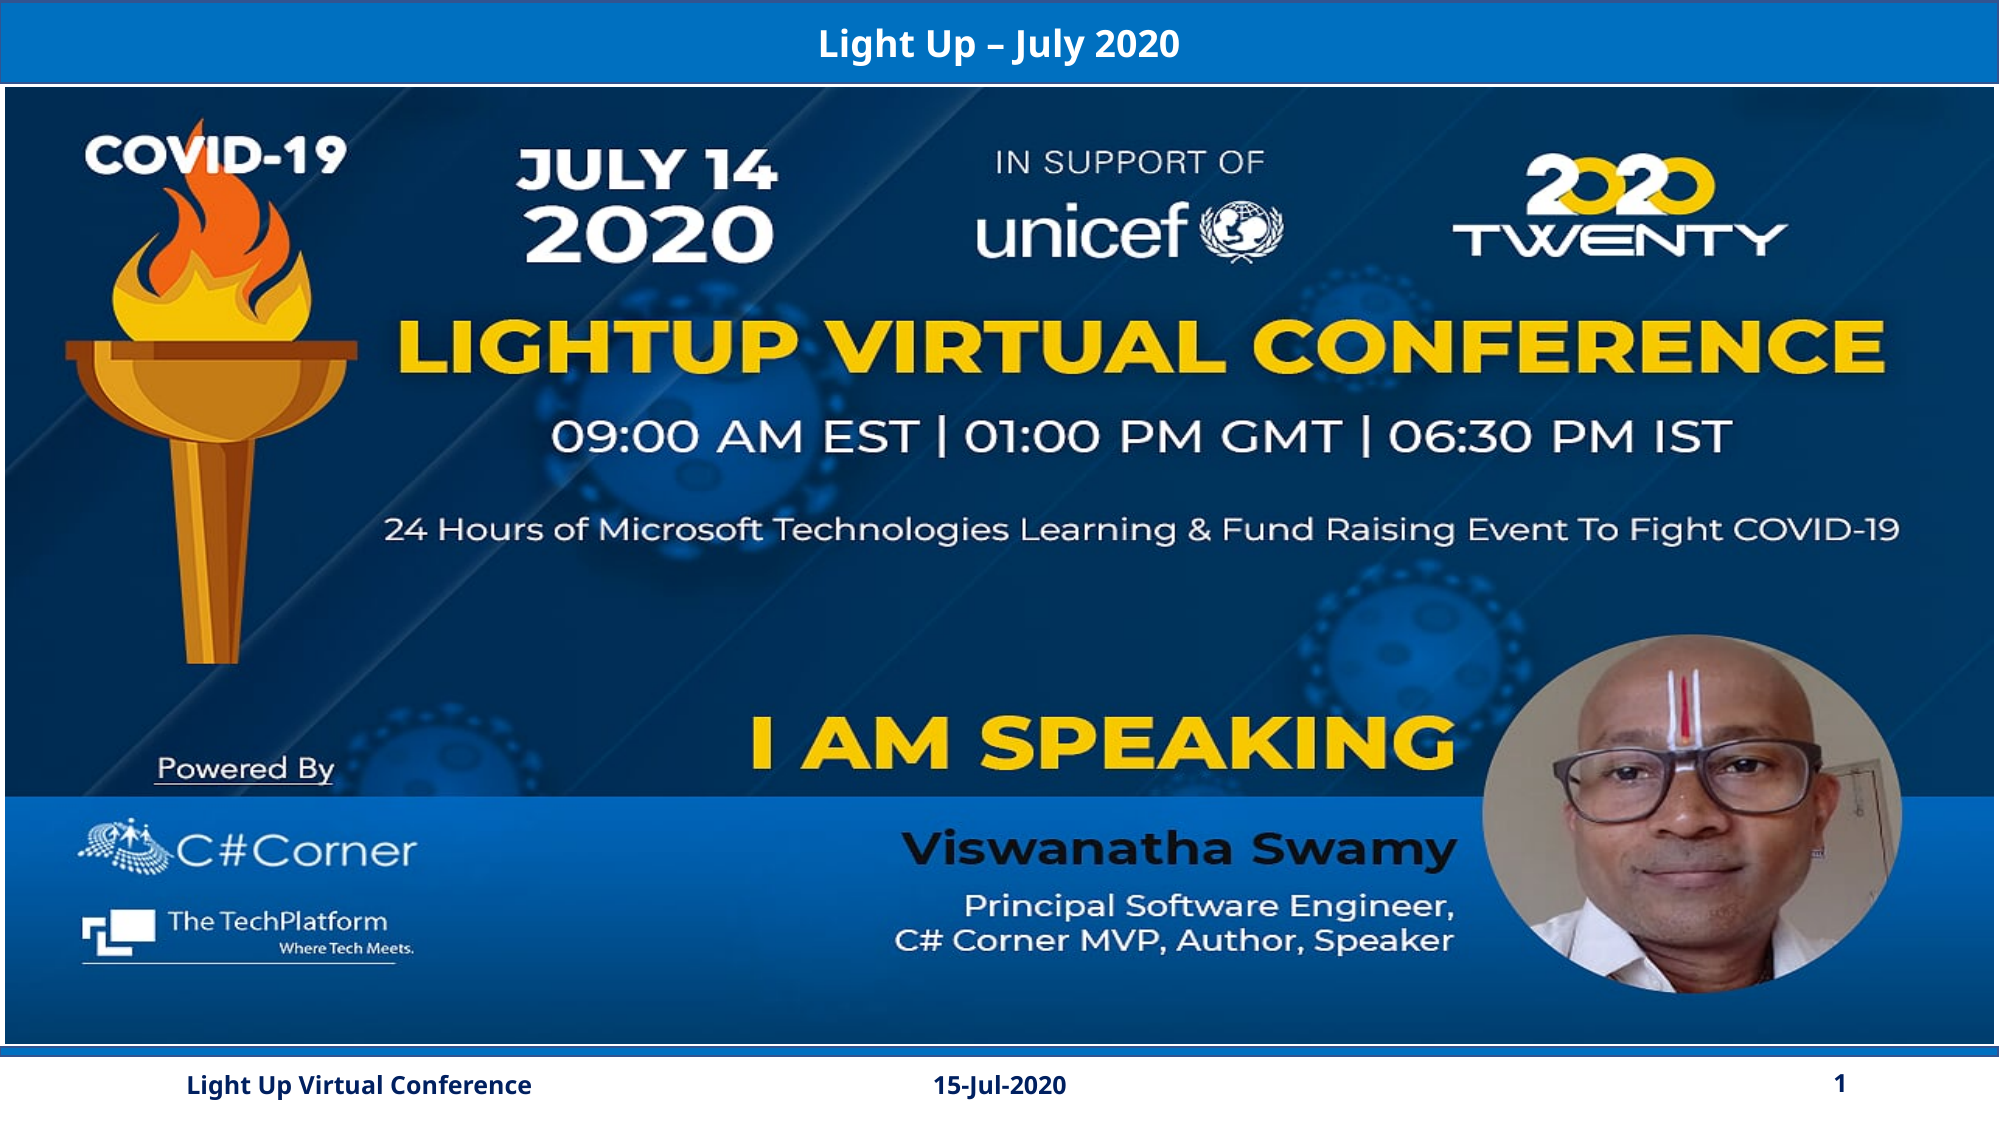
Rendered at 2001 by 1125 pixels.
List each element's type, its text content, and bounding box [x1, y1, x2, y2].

picture [5, 87, 1994, 1044]
text_box Light Up – July 2020 [0, 0, 1999, 84]
text_box [0, 1046, 1999, 1057]
text_box Light Up Virtual Conference [21, 1054, 697, 1115]
footer 15-Jul-2020 [697, 1054, 1338, 1115]
slide_number 1 [1412, 1054, 1863, 1115]
